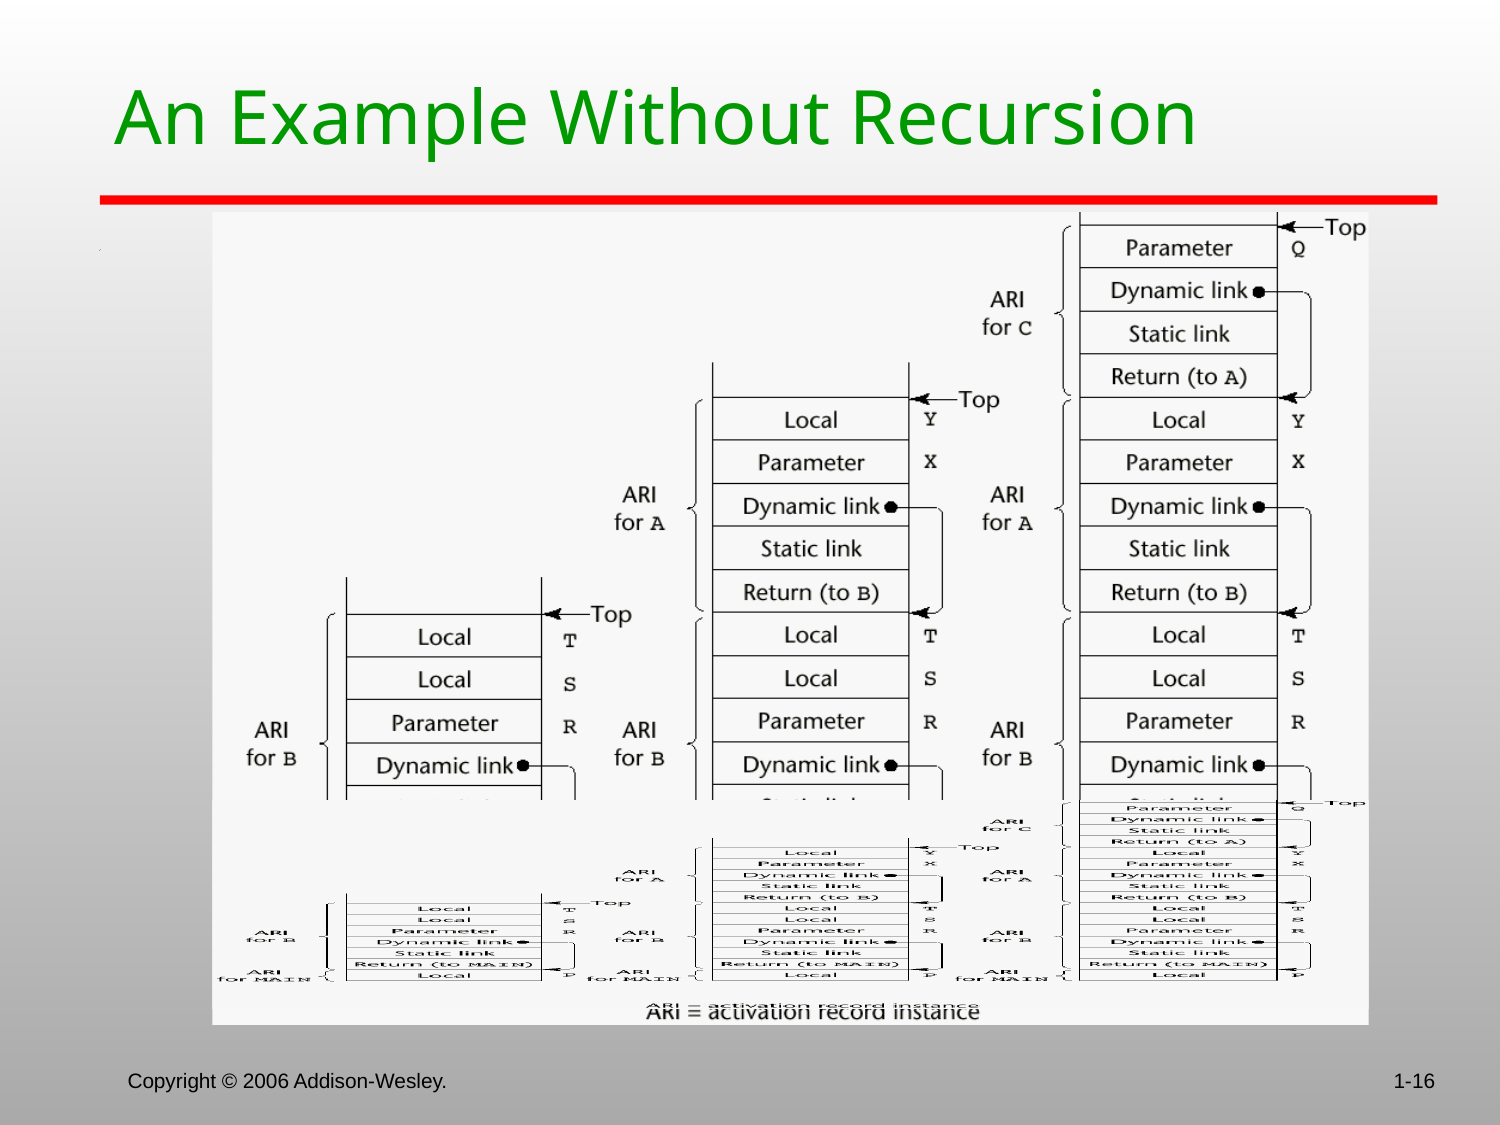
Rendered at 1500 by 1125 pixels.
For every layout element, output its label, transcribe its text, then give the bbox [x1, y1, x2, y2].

picture [212, 212, 1369, 1026]
slide_number 1-16 [1137, 1024, 1451, 1101]
footer Copyright © 2006 Addison-Wesley. [112, 1024, 801, 1101]
title An Example Without Recursion [99, 62, 1438, 251]
